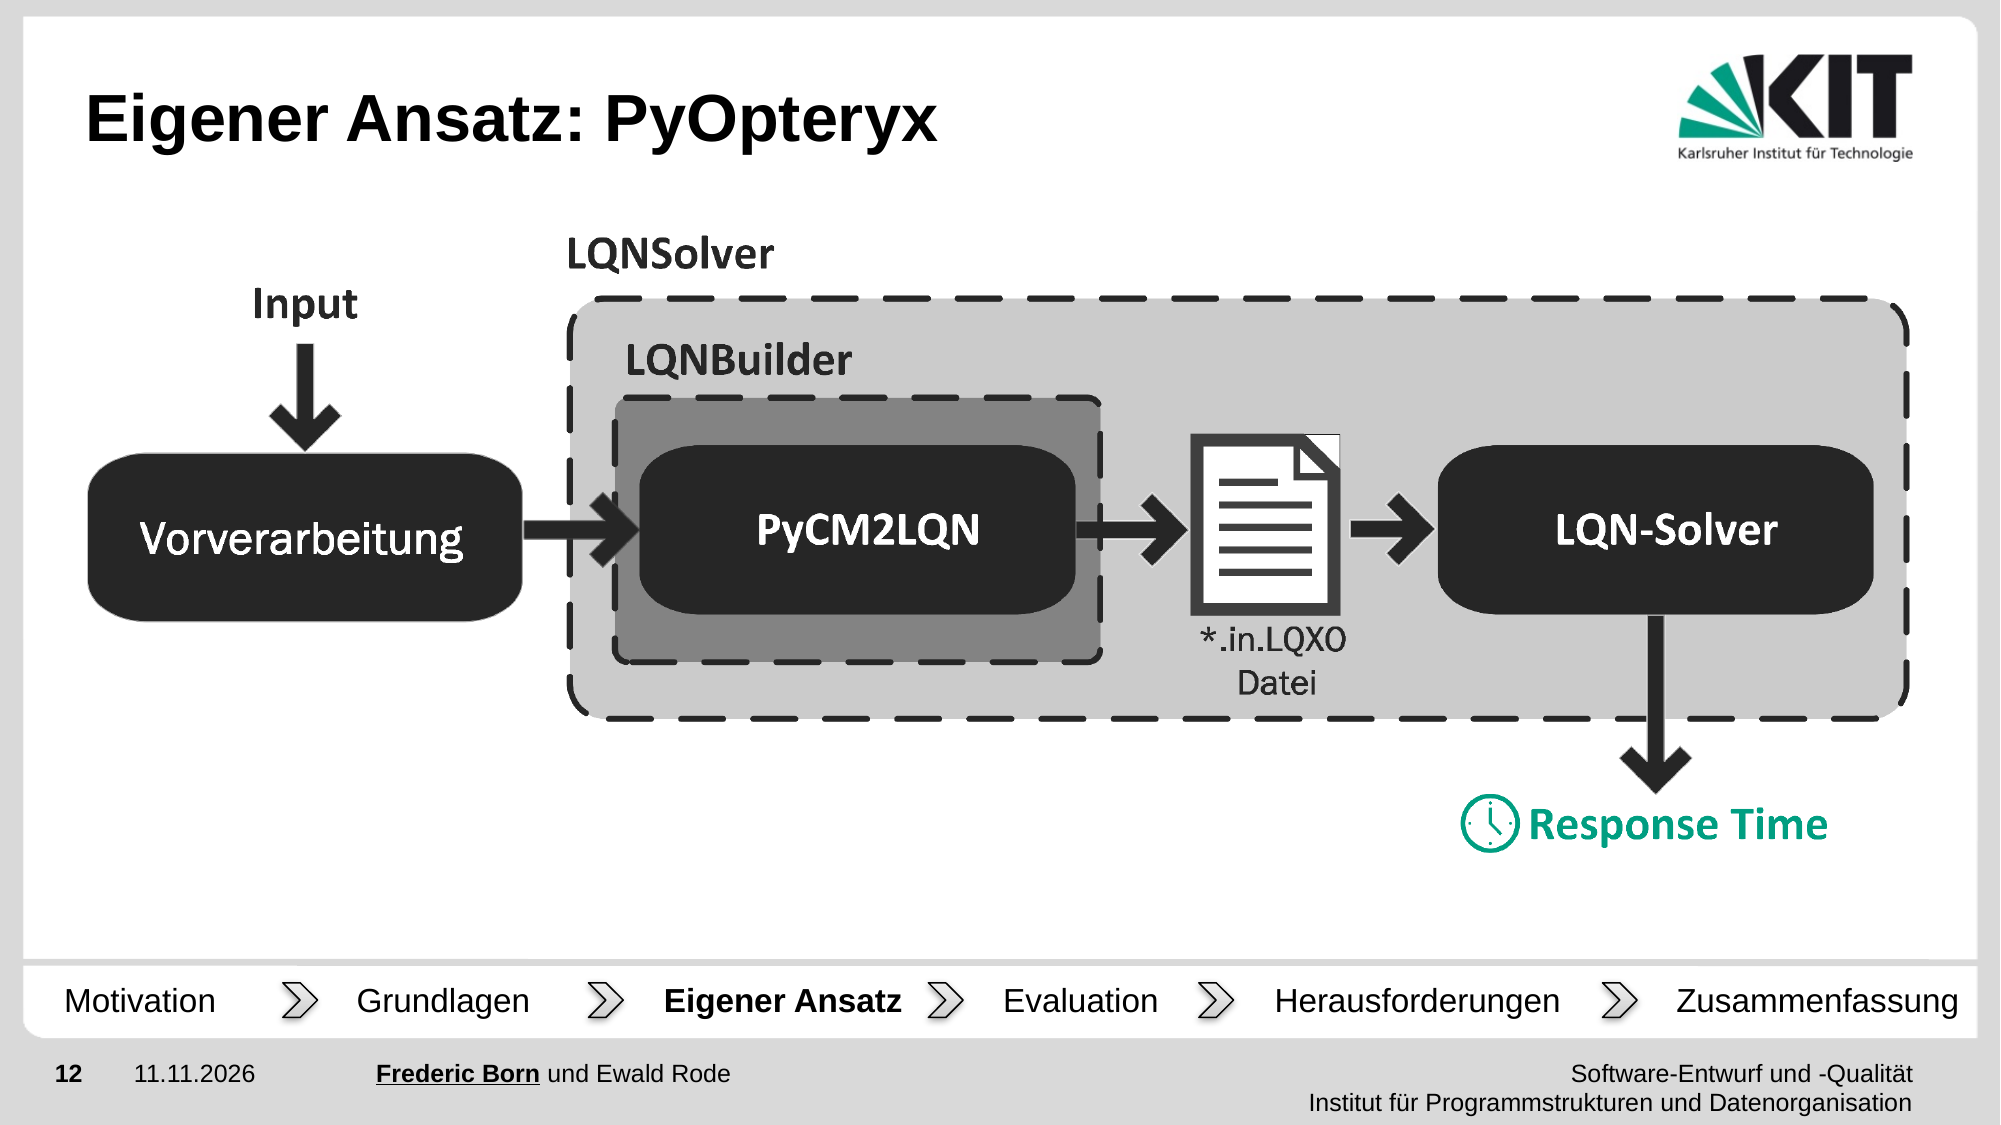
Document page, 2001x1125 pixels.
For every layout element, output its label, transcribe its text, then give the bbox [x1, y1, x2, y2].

title Eigener Ansatz: PyOpteryx [85, 62, 1598, 156]
text_box Frederic Born und Ewald Rode [376, 1057, 1162, 1117]
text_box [15, 962, 2000, 1029]
picture [0, 0, 2000, 1125]
